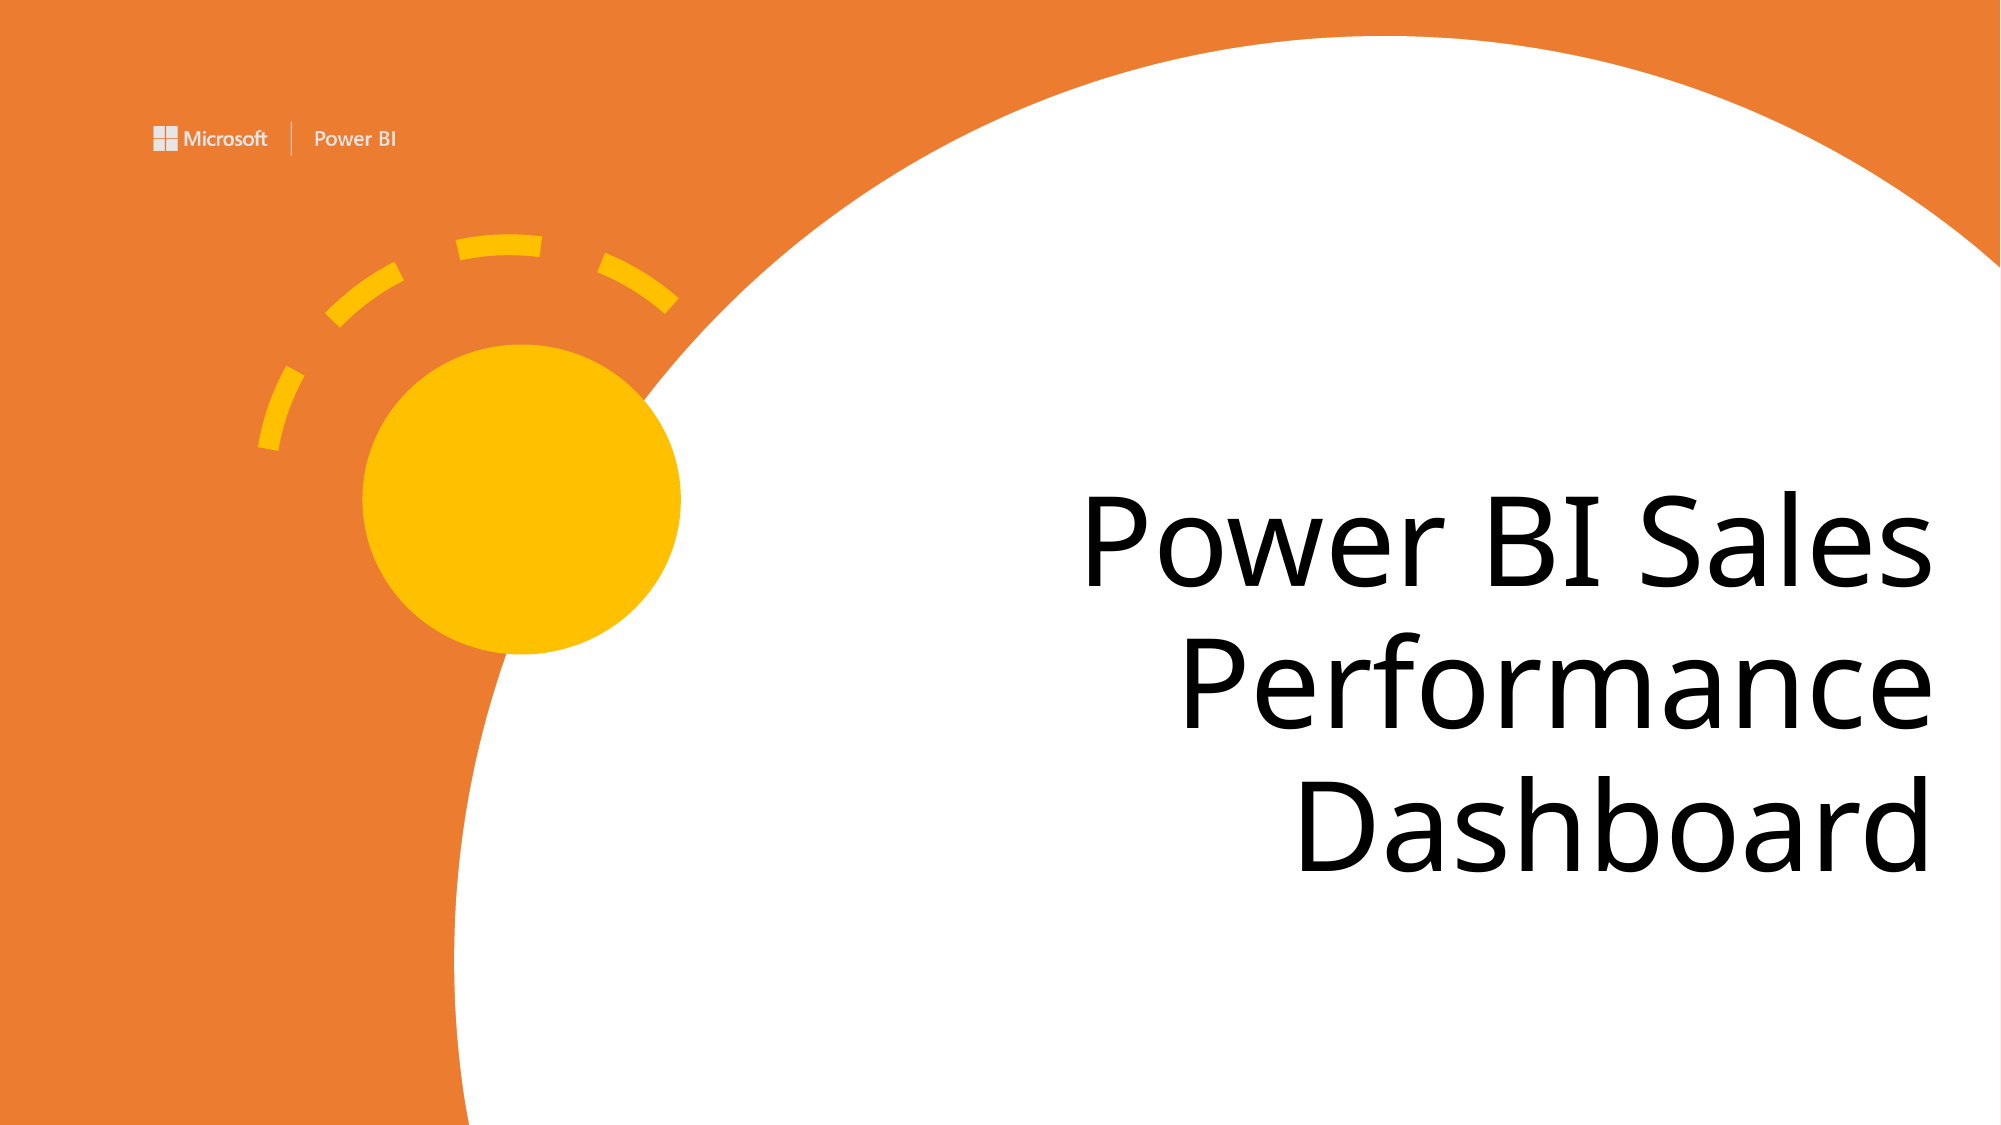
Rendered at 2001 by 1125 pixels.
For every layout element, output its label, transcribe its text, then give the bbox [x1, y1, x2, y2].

picture [151, 118, 397, 159]
title Power BI Sales Performance Dashboard [712, 466, 1938, 897]
